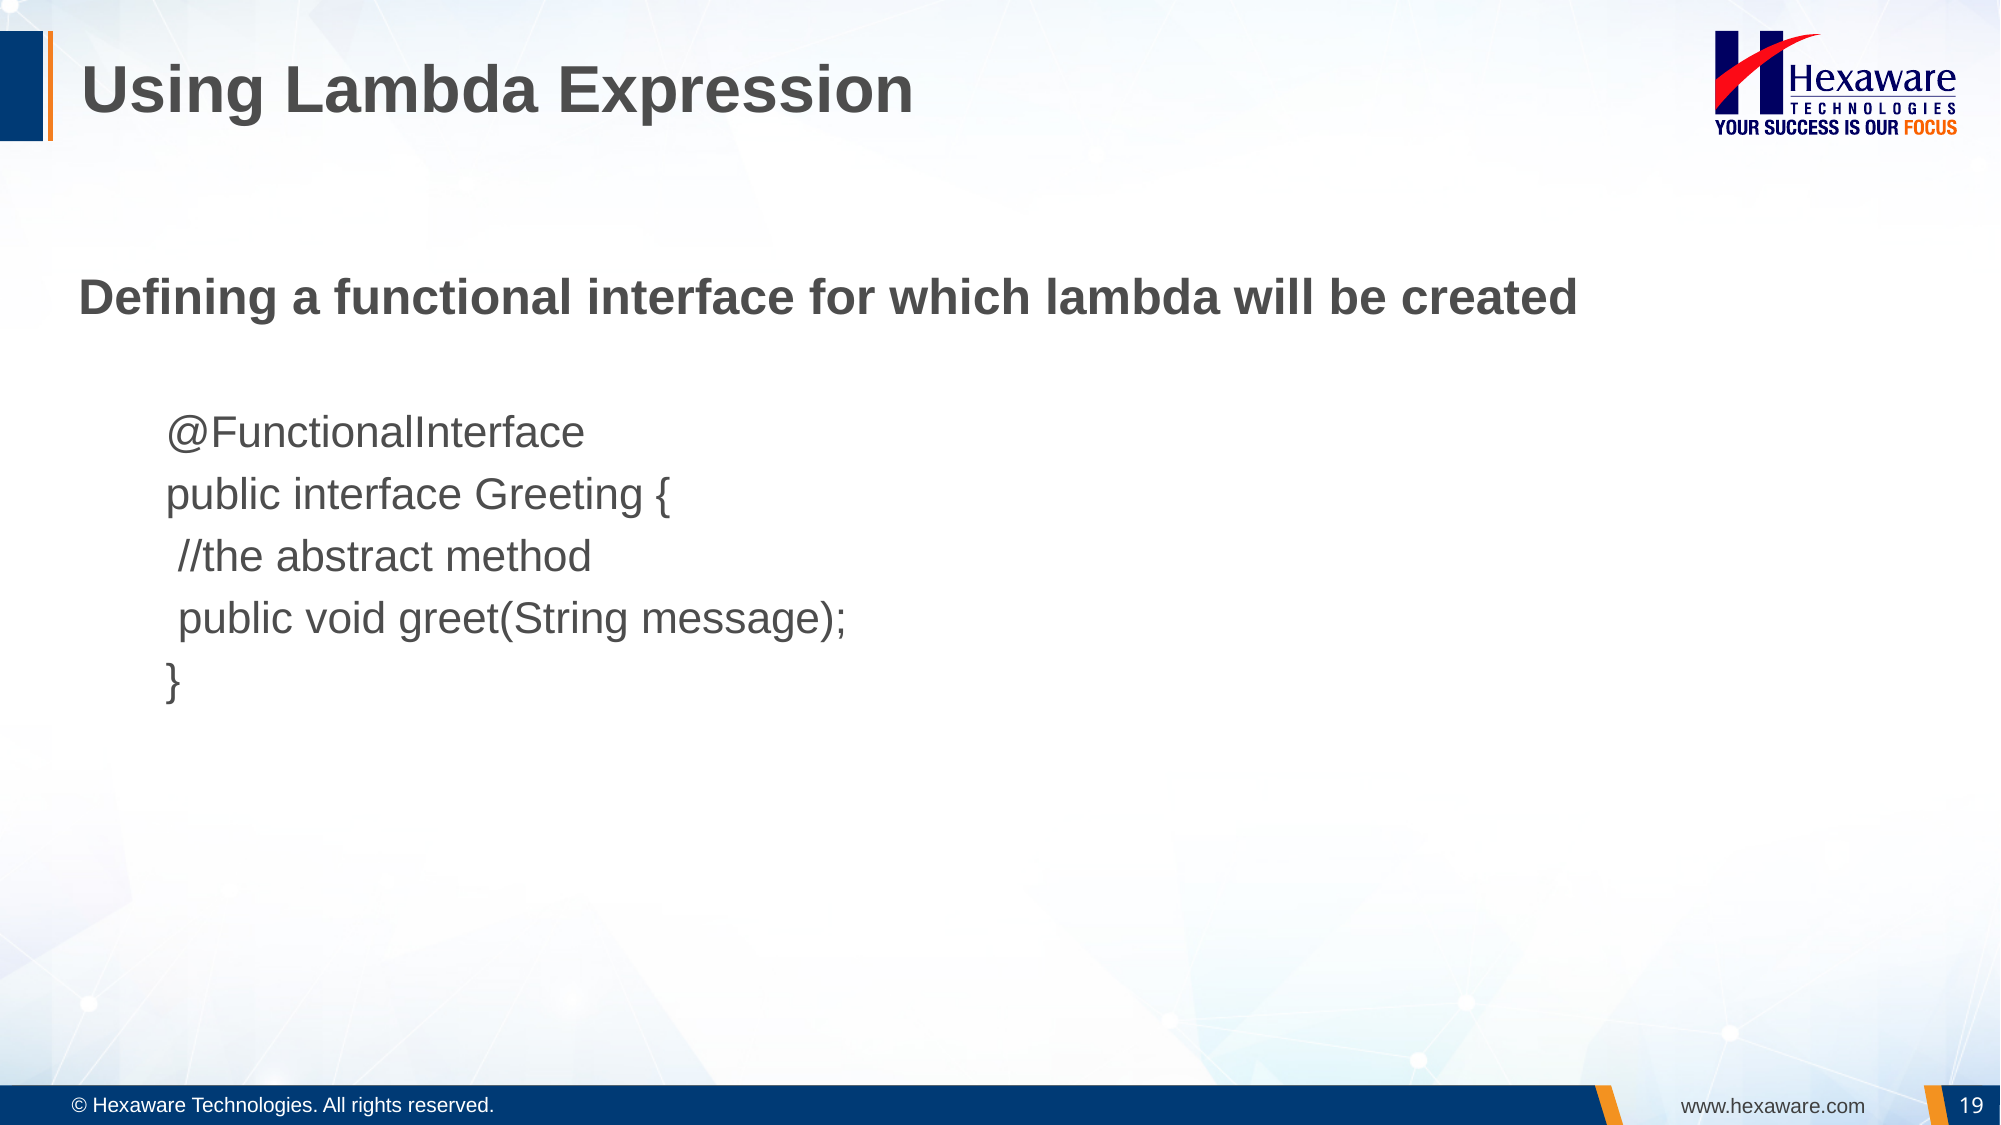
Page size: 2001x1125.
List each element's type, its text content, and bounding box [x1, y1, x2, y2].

title Using Lambda Expression [70, 35, 1521, 136]
list Defining a functional interface for which lambda will be created @FunctionalInterface public interface Greeting { //the abstract method public void greet(String message); } [67, 258, 1933, 1062]
picture [0, 0, 2000, 1125]
